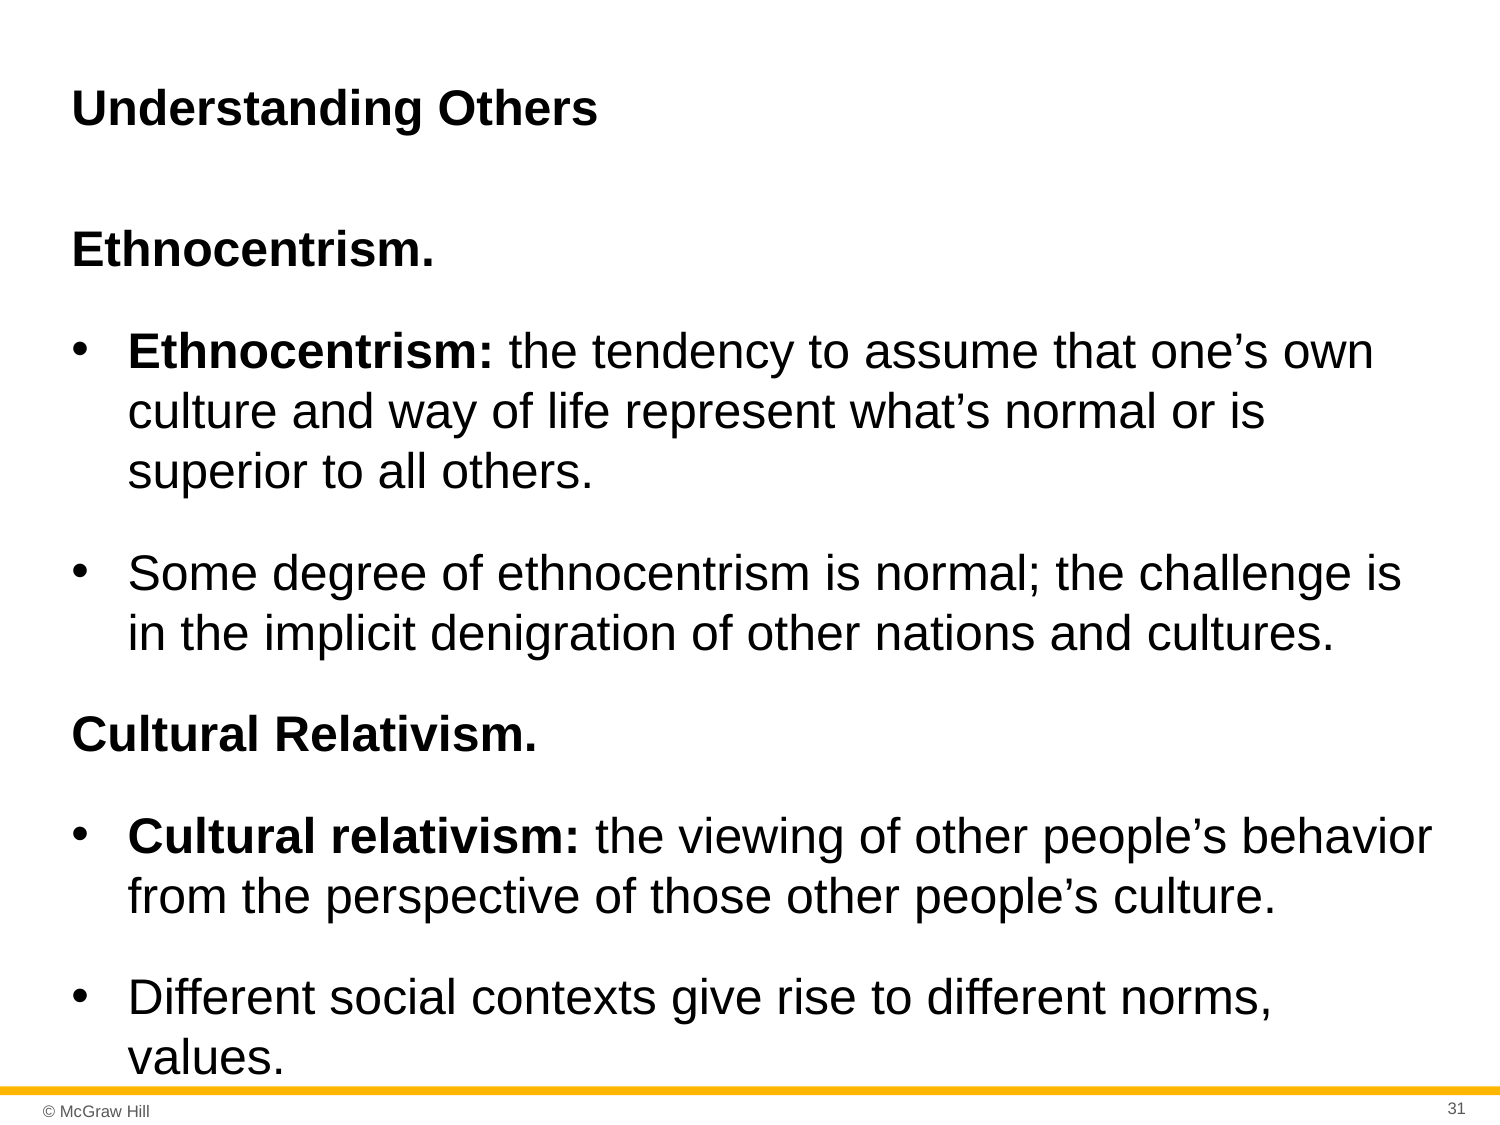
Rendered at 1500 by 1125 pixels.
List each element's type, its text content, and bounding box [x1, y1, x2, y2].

list Ethnocentrism. Ethnocentrism: the tendency to assume that one’s own culture and way of life represent what’s normal or is superior to all others. Some degree of ethnocentrism is normal; the challenge is in the implicit denigration of other nations and cultures. Cultural Relativism. Cultural relativism: the viewing of other people’s behavior from the perspective of those other people’s culture. Different social contexts give rise to different norms, values. [56, 209, 1452, 1063]
title Understanding Others [56, 50, 1444, 162]
